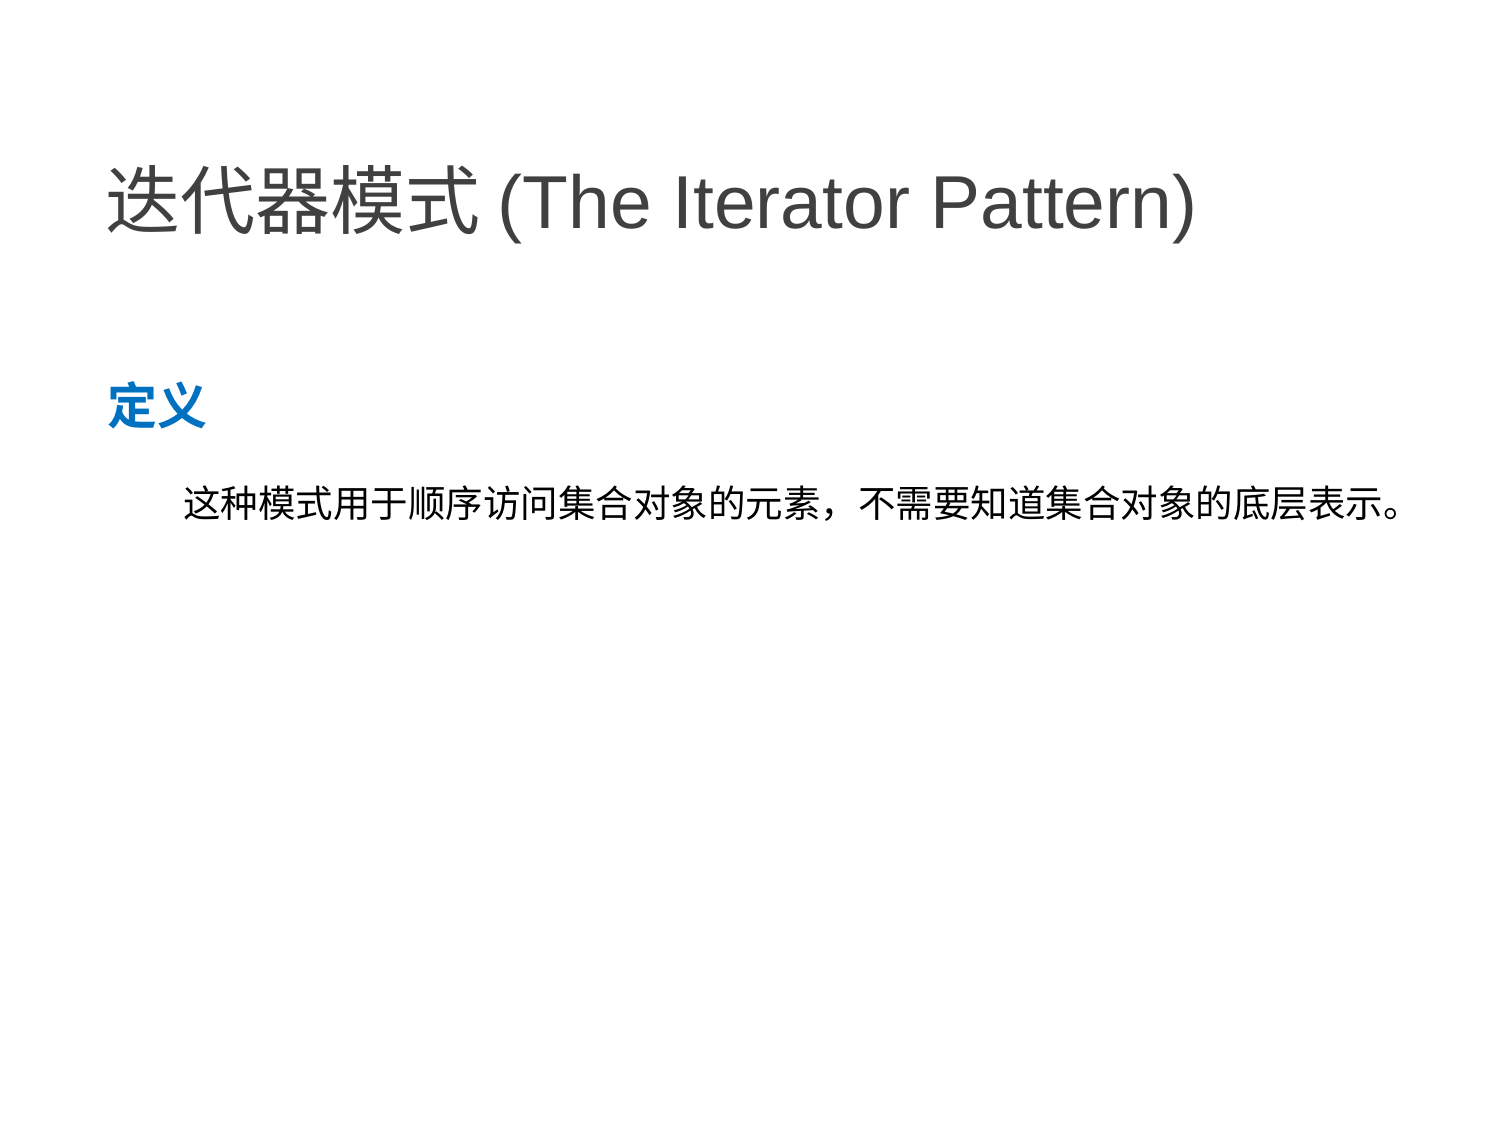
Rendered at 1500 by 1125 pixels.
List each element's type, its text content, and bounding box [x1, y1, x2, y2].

text_box 定义 这种模式用于顺序访问集合对象的元素，不需要知道集合对象的底层表示。 [92, 337, 1461, 533]
text_box 迭代器模式(The Iterator Pattern) [93, 108, 1388, 272]
